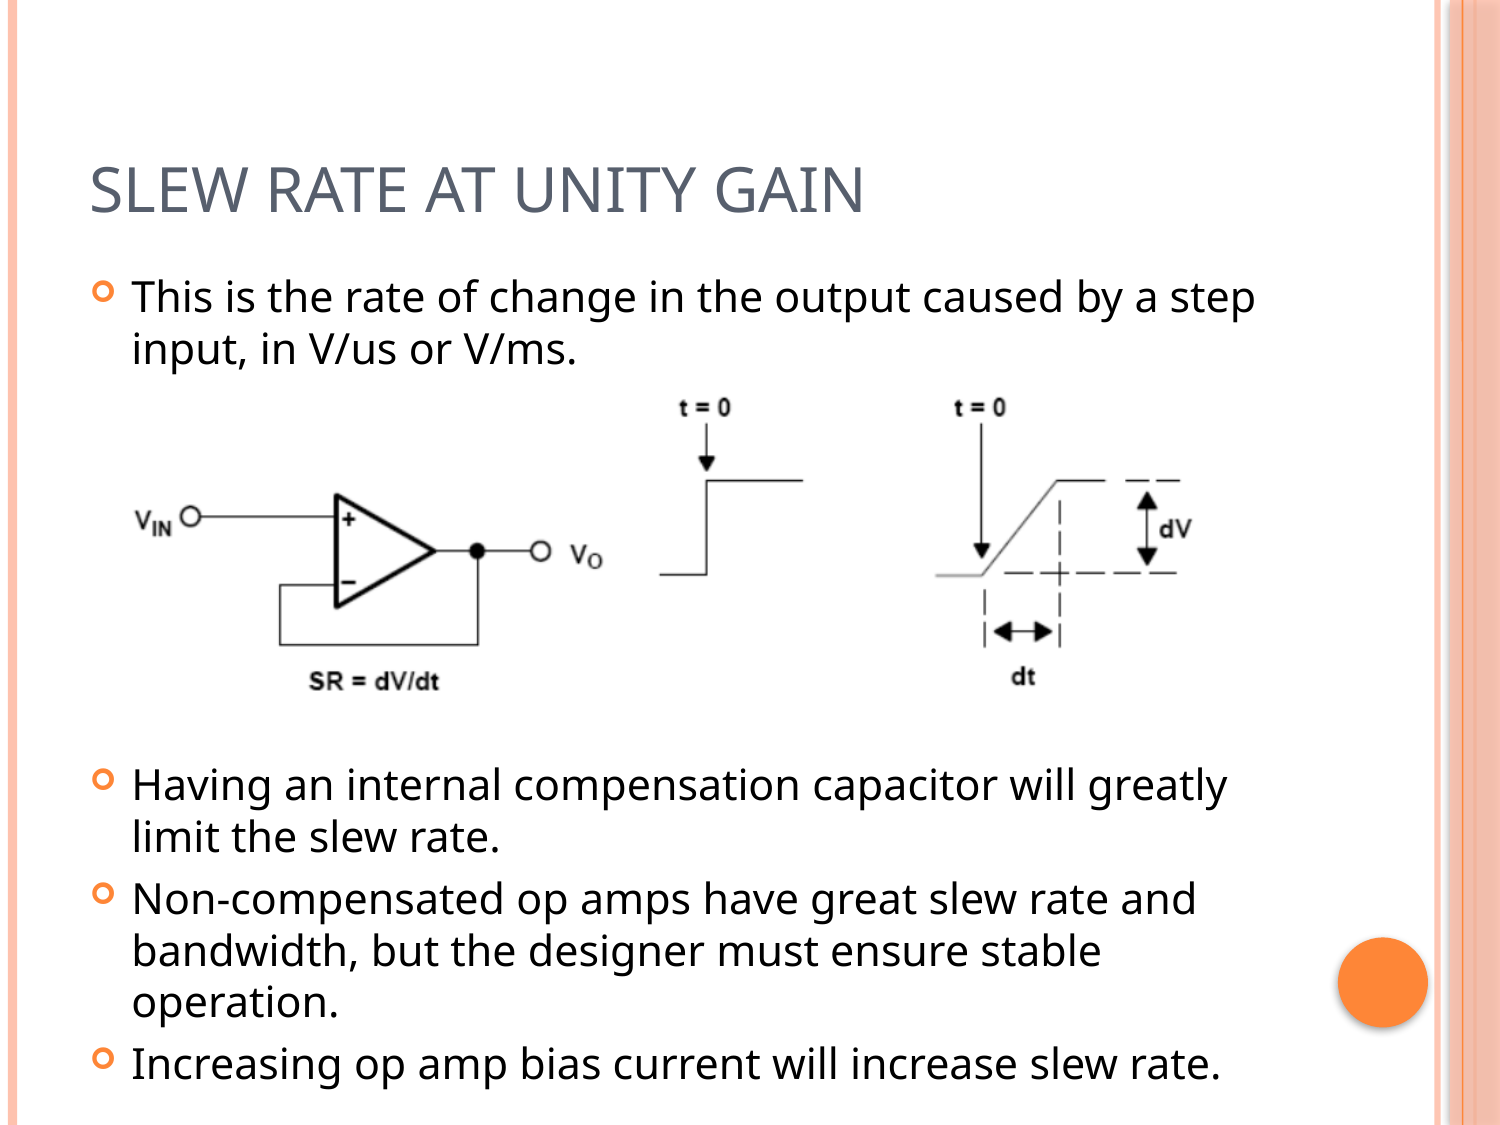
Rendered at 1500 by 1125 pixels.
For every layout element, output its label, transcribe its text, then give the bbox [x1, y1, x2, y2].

picture [124, 386, 1226, 719]
title Slew Rate at Unity Gain [75, 45, 1300, 233]
list This is the rate of change in the output caused by a step input, in V/us or V/ms. Having an internal compensation capacitor will greatly limit the slew rate. Non-compensated op amps have great slew rate and bandwidth, but the designer must ensure stable operation. Increasing op amp bias current will increase slew rate. [75, 262, 1300, 1100]
